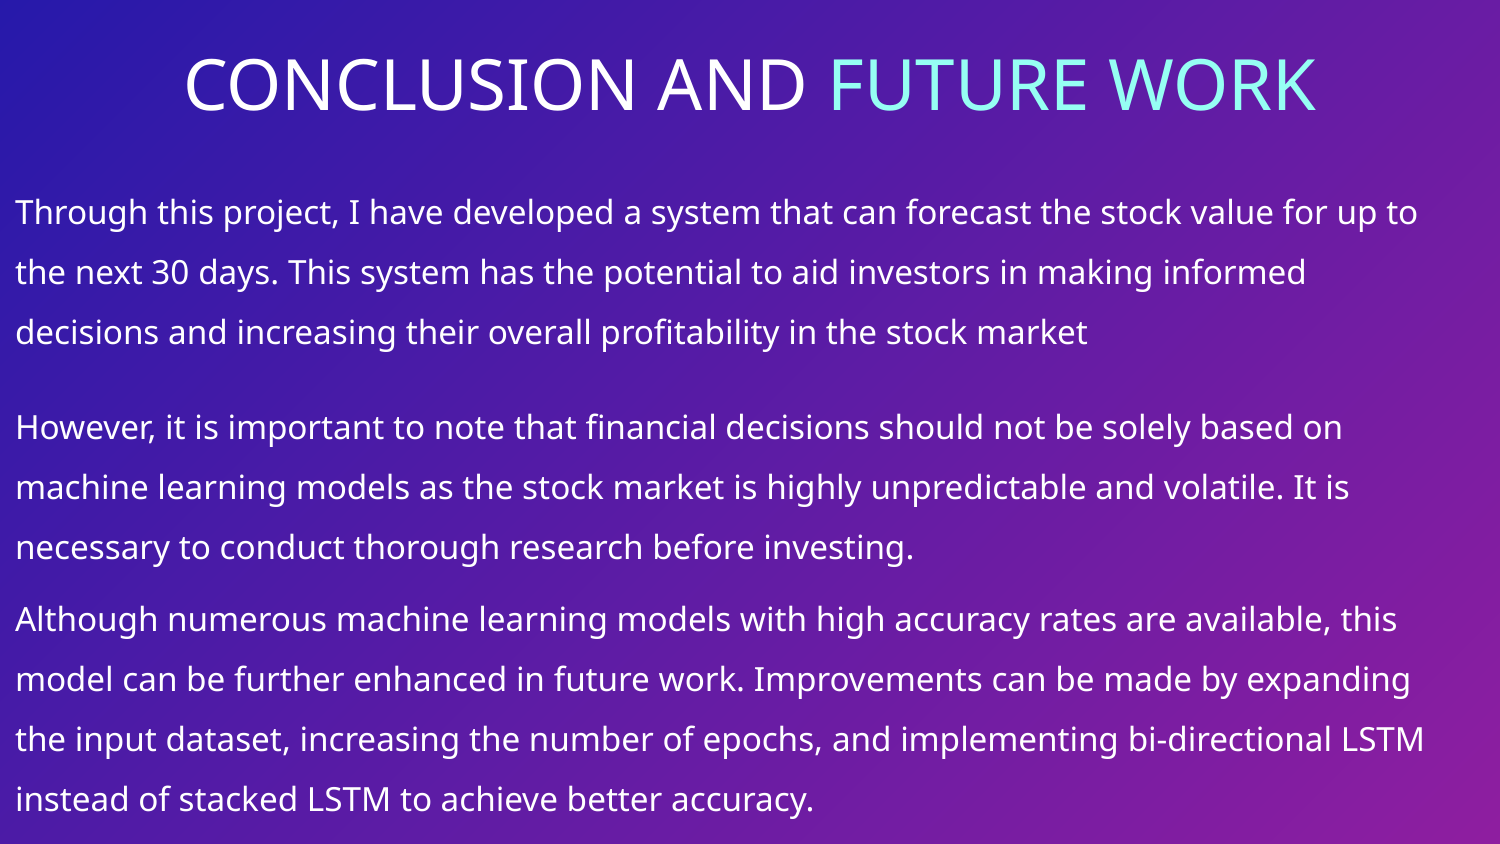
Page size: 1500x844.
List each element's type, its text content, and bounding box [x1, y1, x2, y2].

text_box Through this project, I have developed a system that can forecast the stock value for up to the next 30 days. This system has the potential to aid investors in making informed decisions and increasing their overall profitability in the stock market [0, 156, 1463, 367]
text_box However, it is important to note that financial decisions should not be solely based on machine learning models as the stock market is highly unpredictable and volatile. It is necessary to conduct thorough research before investing. [0, 371, 1463, 563]
text_box Although numerous machine learning models with high accuracy rates are available, this model can be further enhanced in future work. Improvements can be made by expanding the input dataset, increasing the number of epochs, and implementing bi-directional LSTM instead of stacked LSTM to achieve better accuracy. [0, 563, 1463, 833]
title CONCLUSION AND FUTURE WORK [118, 39, 1382, 134]
